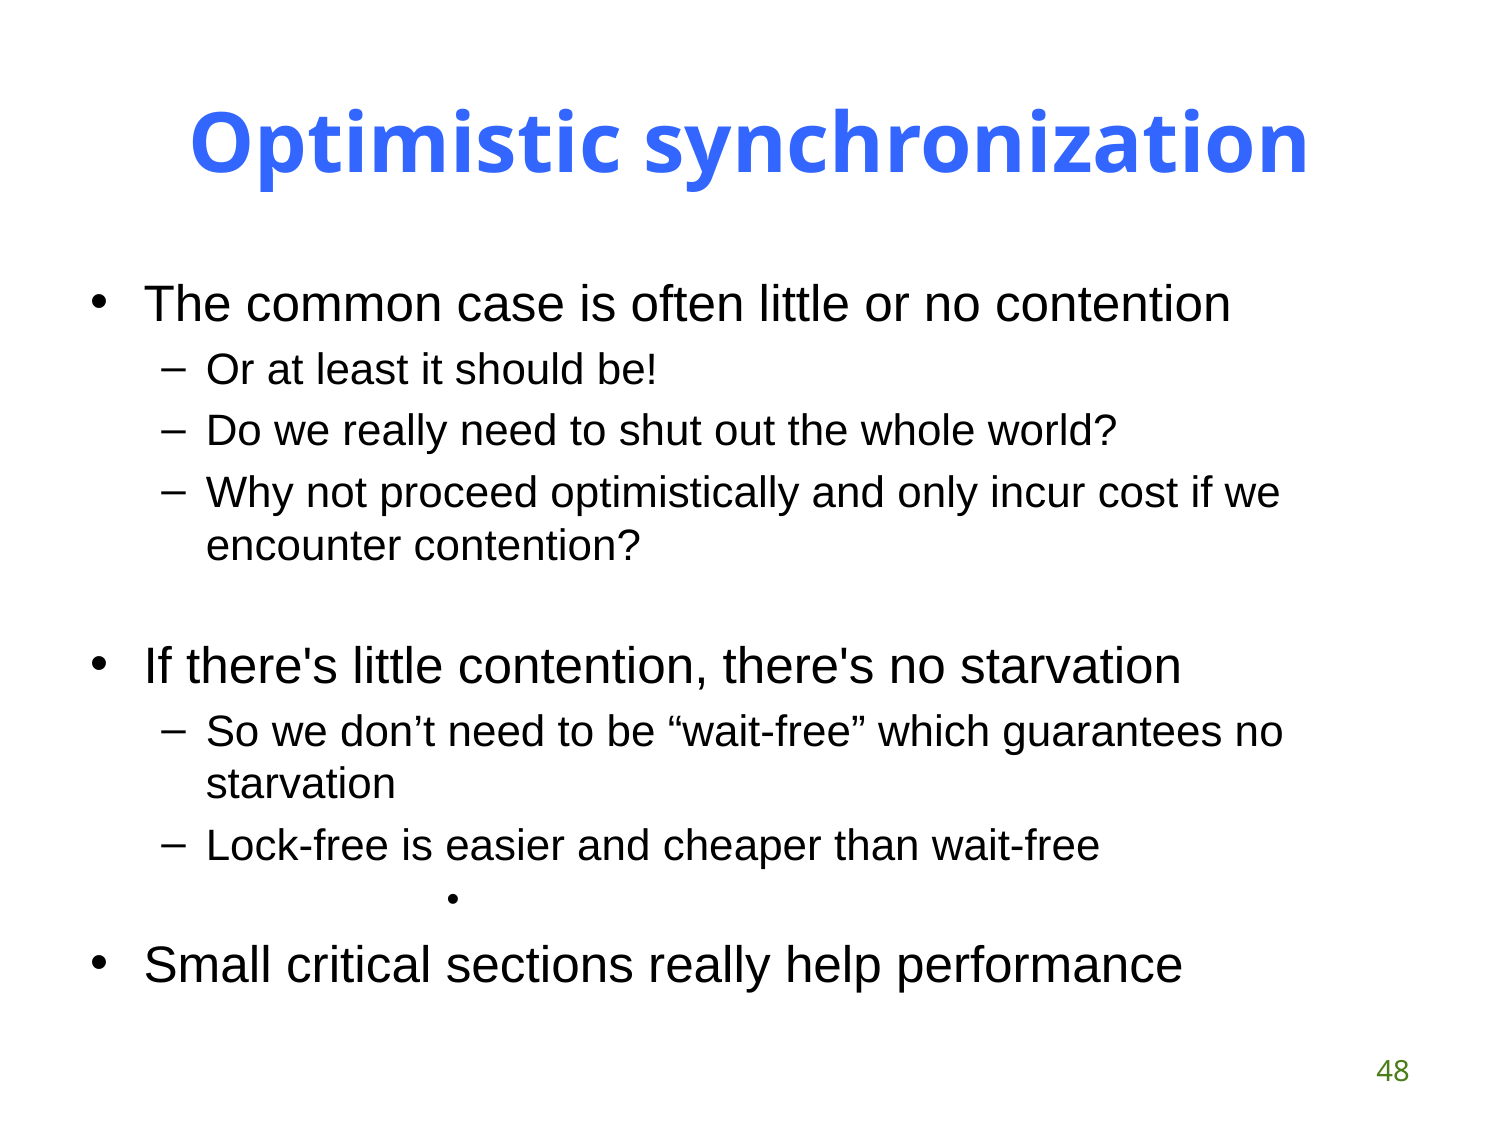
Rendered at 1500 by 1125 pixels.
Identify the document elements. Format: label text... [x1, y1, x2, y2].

list The common case is often little or no contention Or at least it should be! Do we really need to shut out the whole world? Why not proceed optimistically and only incur cost if we encounter contention? If there's little contention, there's no starvation So we don’t need to be “wait-free” which guarantees no starvation Lock-free is easier and cheaper than wait-free Small critical sections really help performance [75, 262, 1425, 1005]
title Optimistic synchronization [75, 45, 1425, 233]
slide_number 48 [1074, 1042, 1425, 1103]
